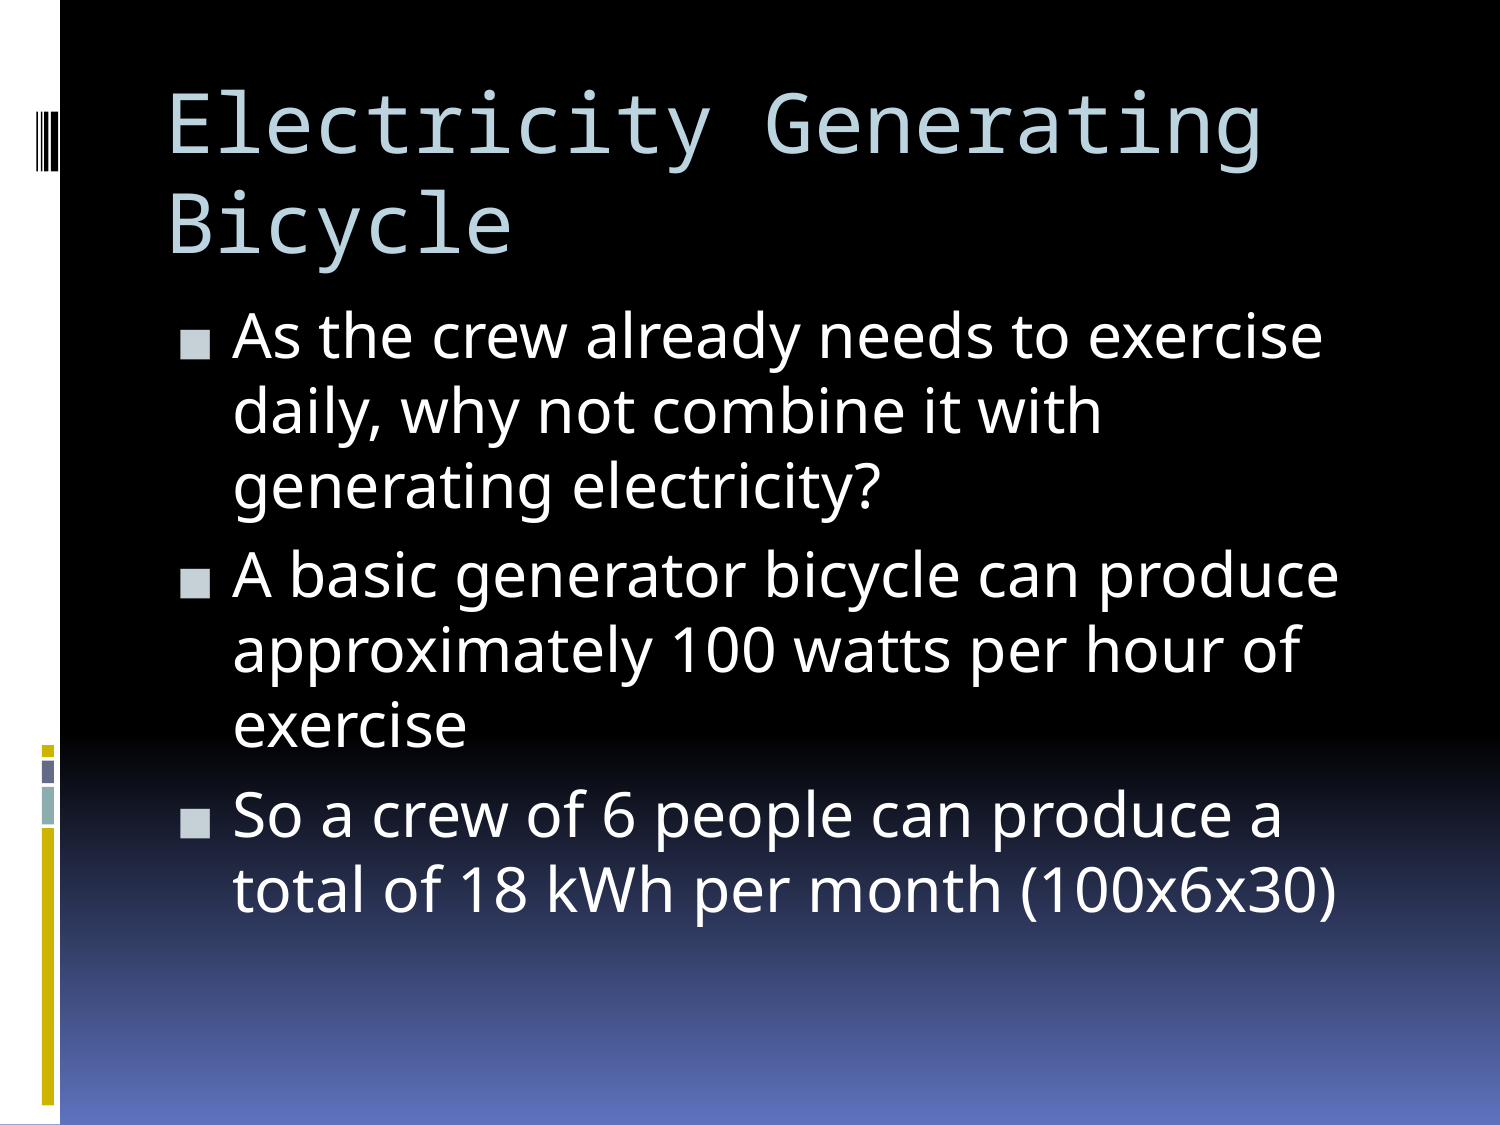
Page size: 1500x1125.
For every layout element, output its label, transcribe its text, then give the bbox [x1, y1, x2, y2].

list As the crew already needs to exercise daily, why not combine it with generating electricity? A basic generator bicycle can produce approximately 100 watts per hour of exercise So a crew of 6 people can produce a total of 18 kWh per month (100x6x30) [150, 288, 1425, 1100]
title Electricity Generating Bicycle [150, 63, 1425, 214]
